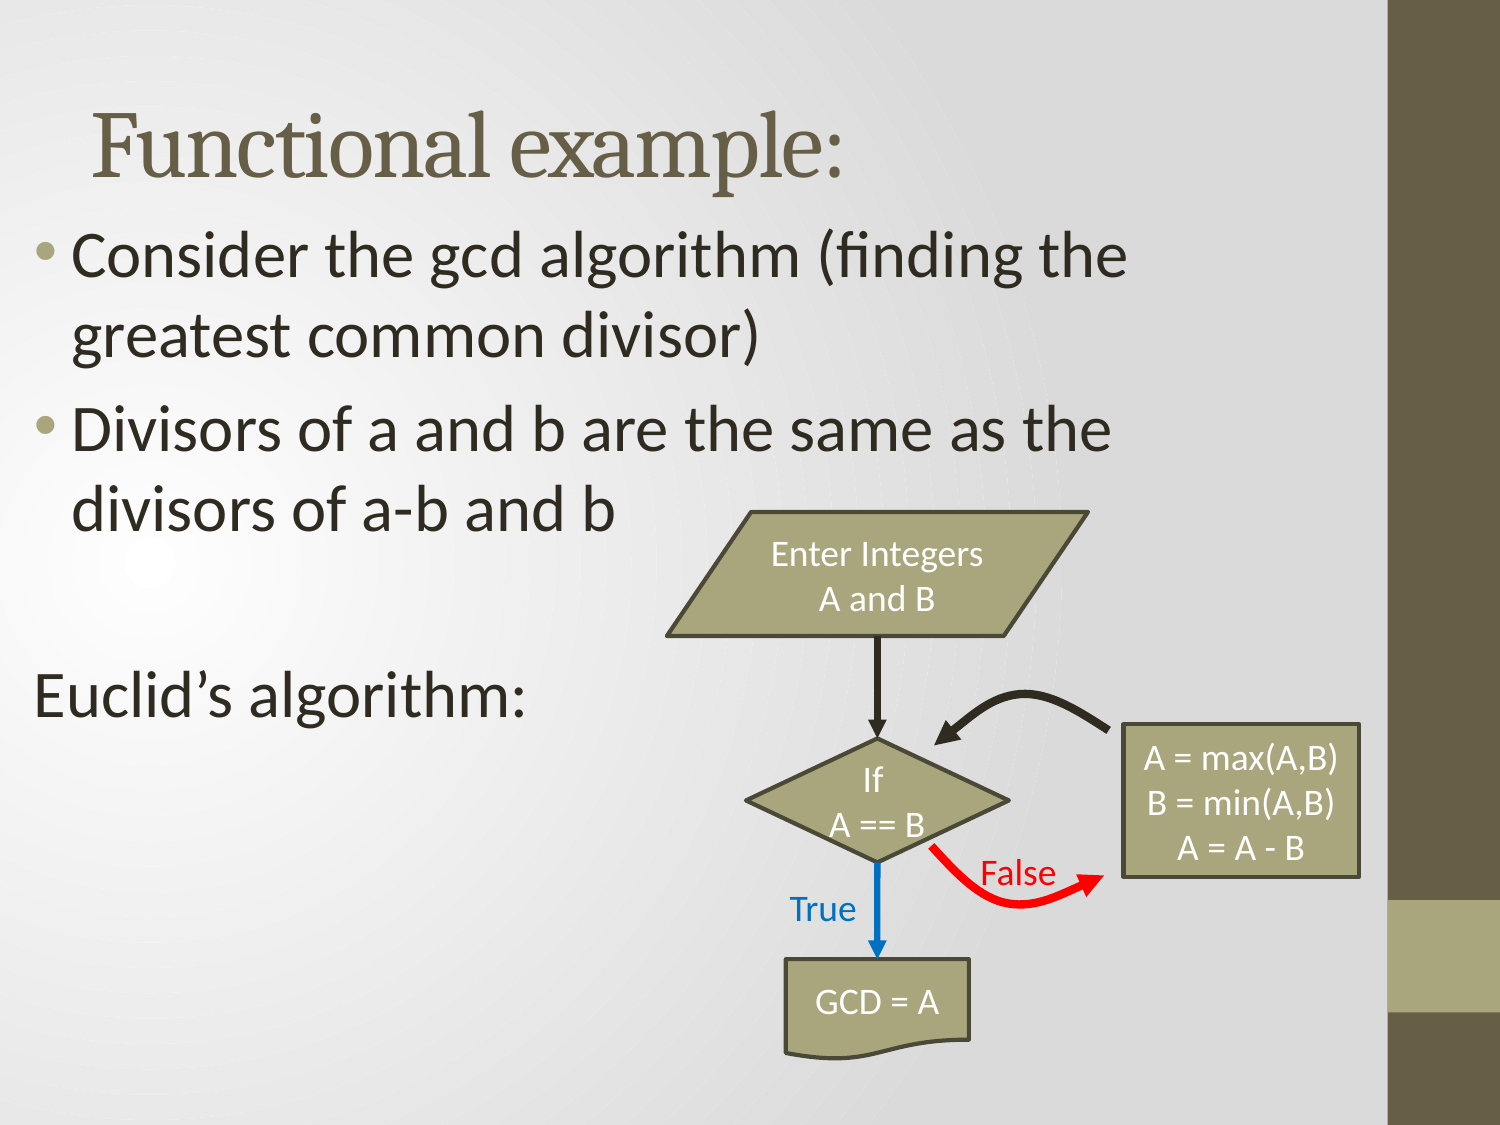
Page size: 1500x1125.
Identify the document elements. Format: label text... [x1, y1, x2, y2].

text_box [666, 511, 1360, 1061]
title Functional example: [75, 45, 1325, 233]
list Consider the gcd algorithm (finding the greatest common divisor) Divisors of a and b are the same as the divisors of a-b and b Euclid’s algorithm: [0, 203, 1250, 991]
